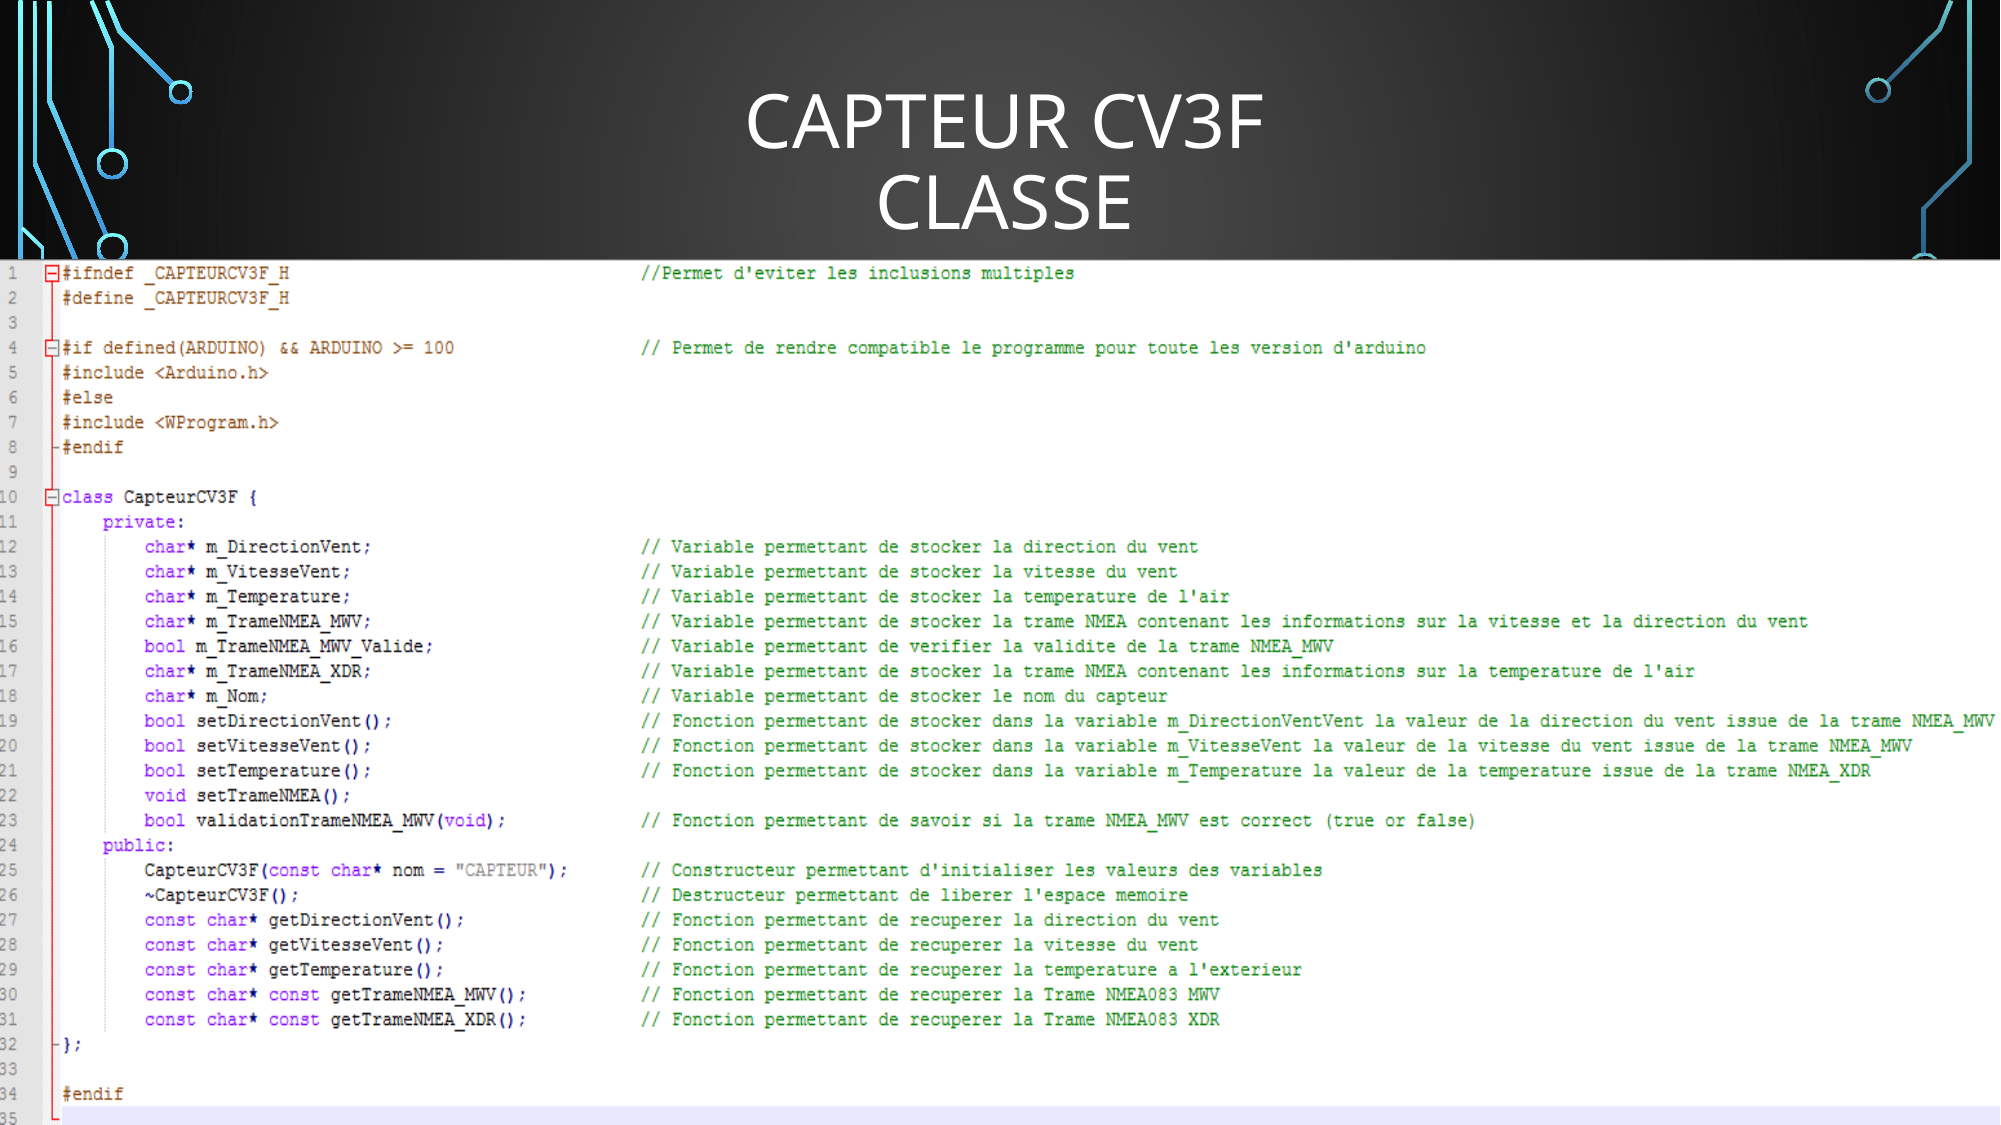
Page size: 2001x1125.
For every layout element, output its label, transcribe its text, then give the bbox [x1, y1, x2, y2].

picture [100, 152, 124, 176]
picture [172, 84, 189, 101]
picture [1869, 81, 1888, 100]
picture [0, 0, 2000, 1125]
title Capteur CV3F Classe [192, 43, 1818, 258]
